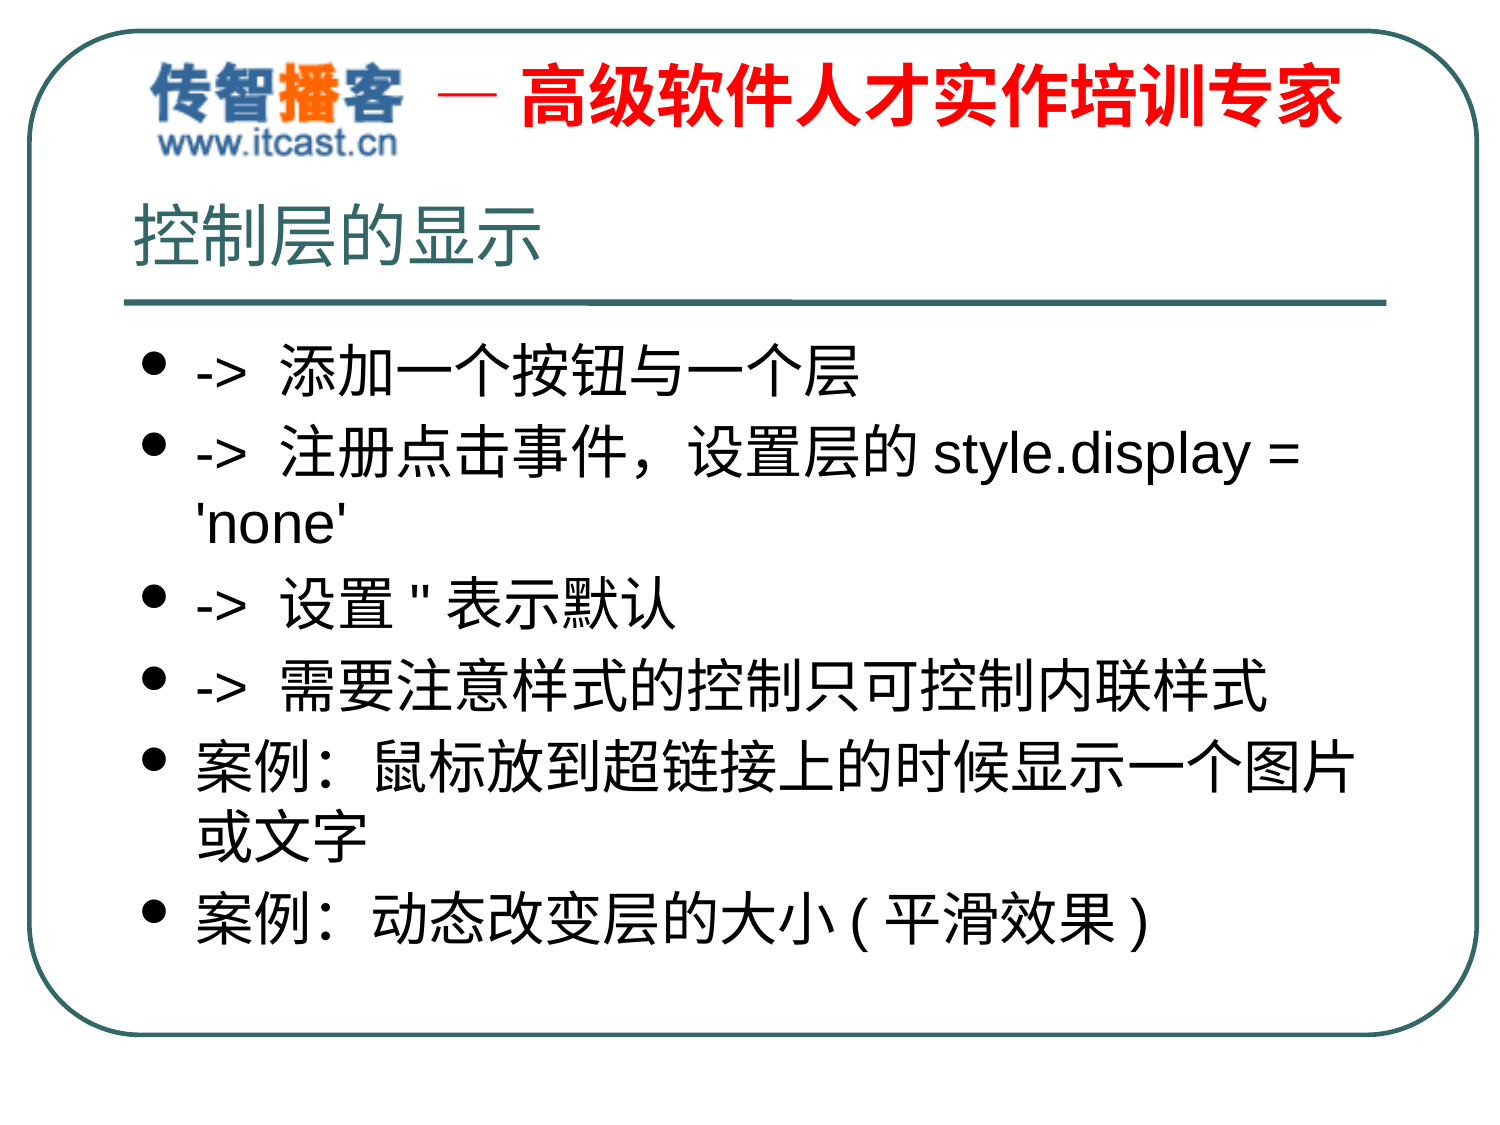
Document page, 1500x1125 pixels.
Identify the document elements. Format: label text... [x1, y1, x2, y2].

title 控制层的显示 [116, 46, 1380, 284]
list -> 添加一个按钮与一个层 -> 注册点击事件，设置层的style.display = 'none' -> 设置''表示默认 -> 需要注意样式的控制只可控制内联样式 案例：鼠标放到超链接上的时候显示一个图片或文字 案例：动态改变层的大小(平滑效果) [123, 326, 1387, 999]
